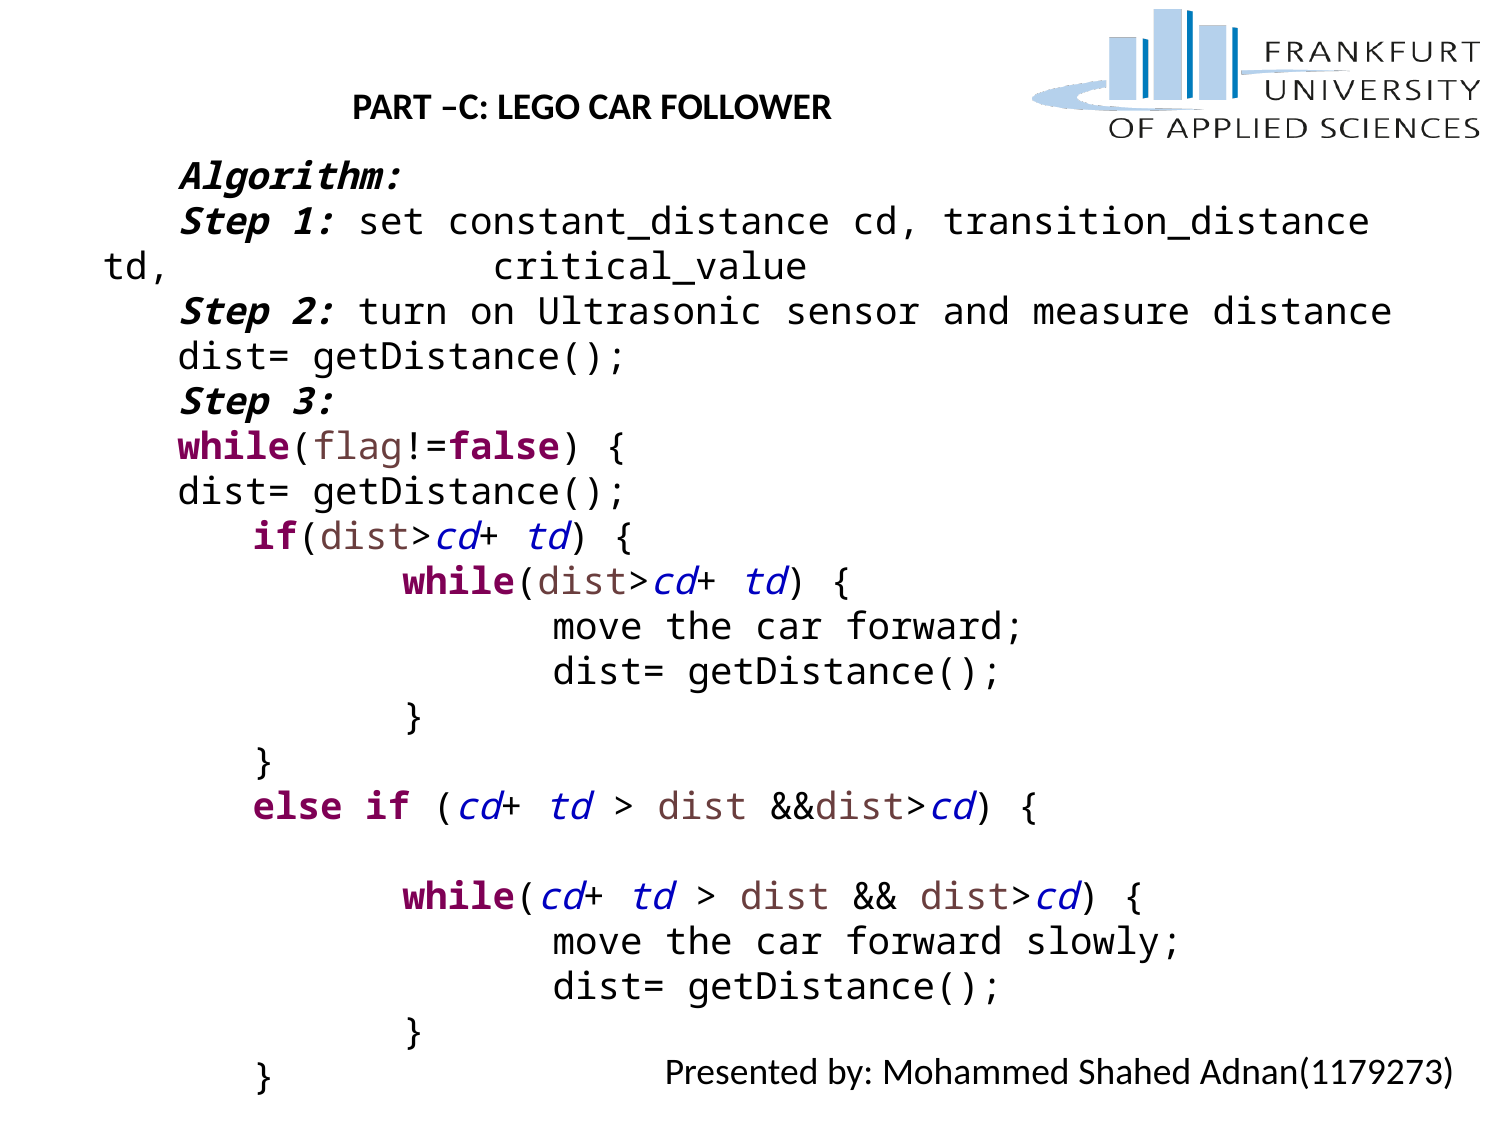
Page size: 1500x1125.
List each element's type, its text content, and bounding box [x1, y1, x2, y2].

text_box Presented by: Mohammed Shahed Adnan(1179273) [1413, 1039, 1480, 1100]
text_box Algorithm: Step 1: set constant_distance cd, transition_distance td, critical_value Step 2: turn on Ultrasonic sensor and measure distance dist= getDistance(); Step 3: while(flag!=false) { dist= getDistance(); if(dist>cd+ td) { while(dist>cd+ td) { move the car forward; dist= getDistance(); } } else if (cd+ td > dist &&dist>cd) { while(cd+ td > dist && dist>cd) { move the car forward slowly; dist= getDistance(); } } [87, 144, 1413, 1105]
picture [1032, 9, 1481, 138]
text_box PART –C: LEGO CAR FOLLOWER [187, 74, 1027, 135]
